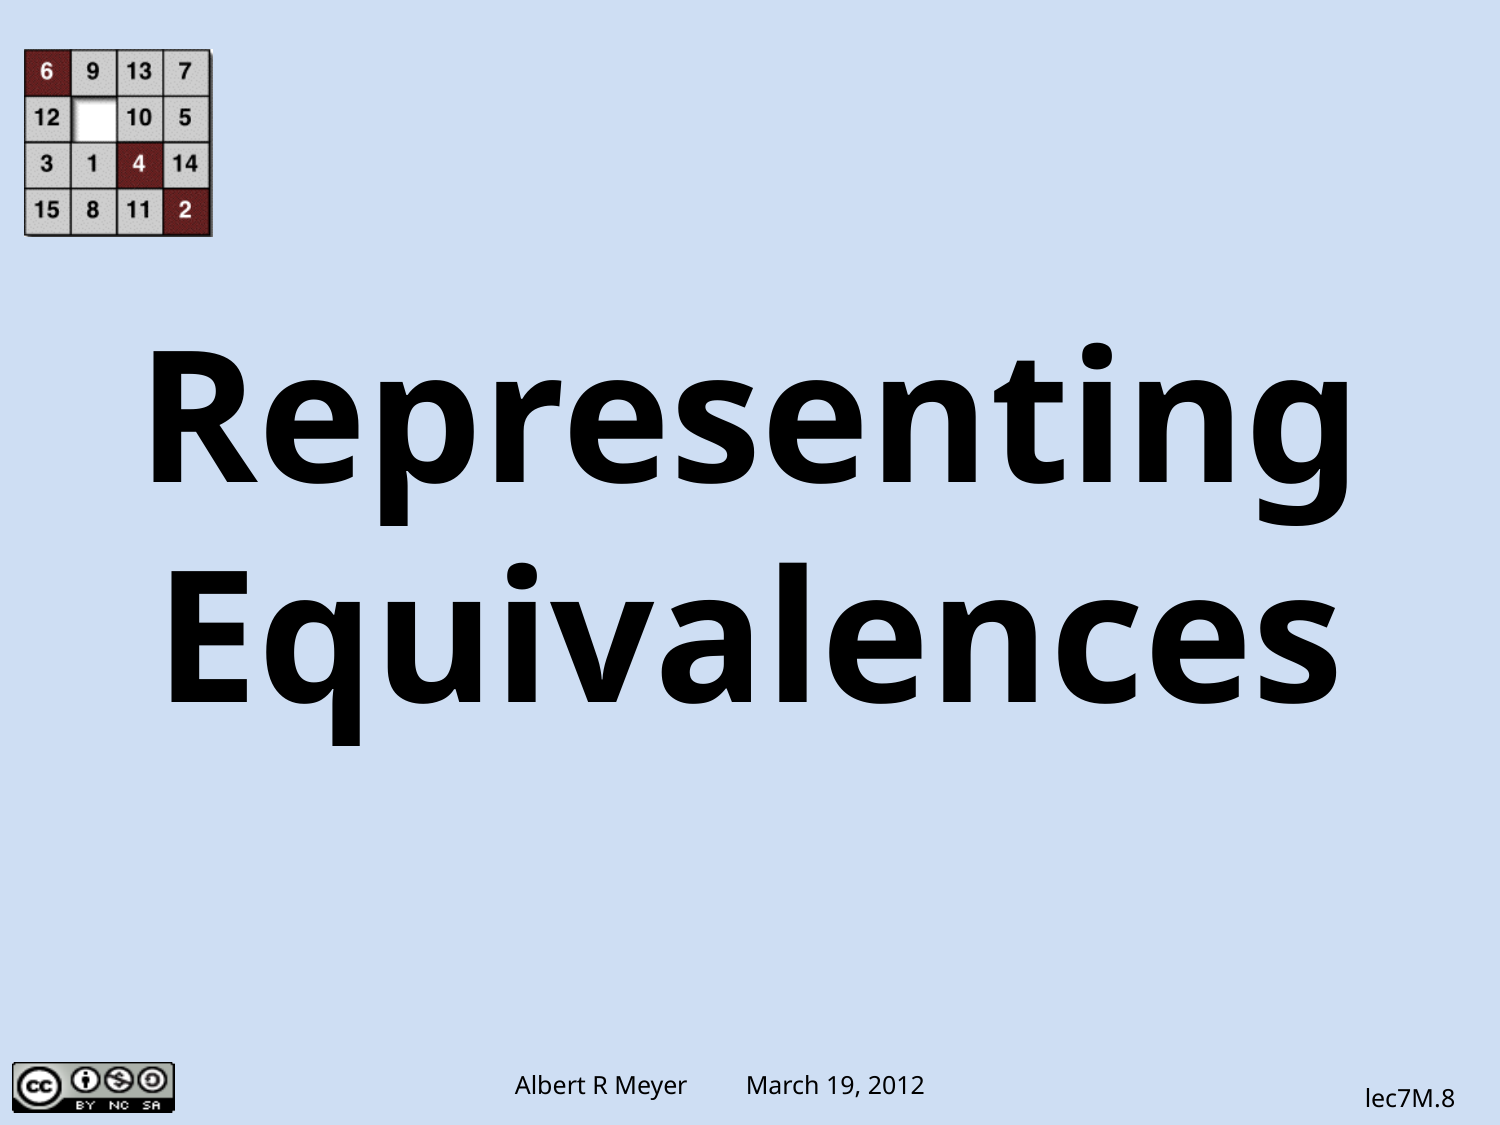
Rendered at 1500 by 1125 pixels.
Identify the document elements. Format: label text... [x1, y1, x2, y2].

picture [12, 1062, 175, 1113]
picture [24, 49, 213, 237]
title Representing Equivalences [24, 287, 1475, 750]
